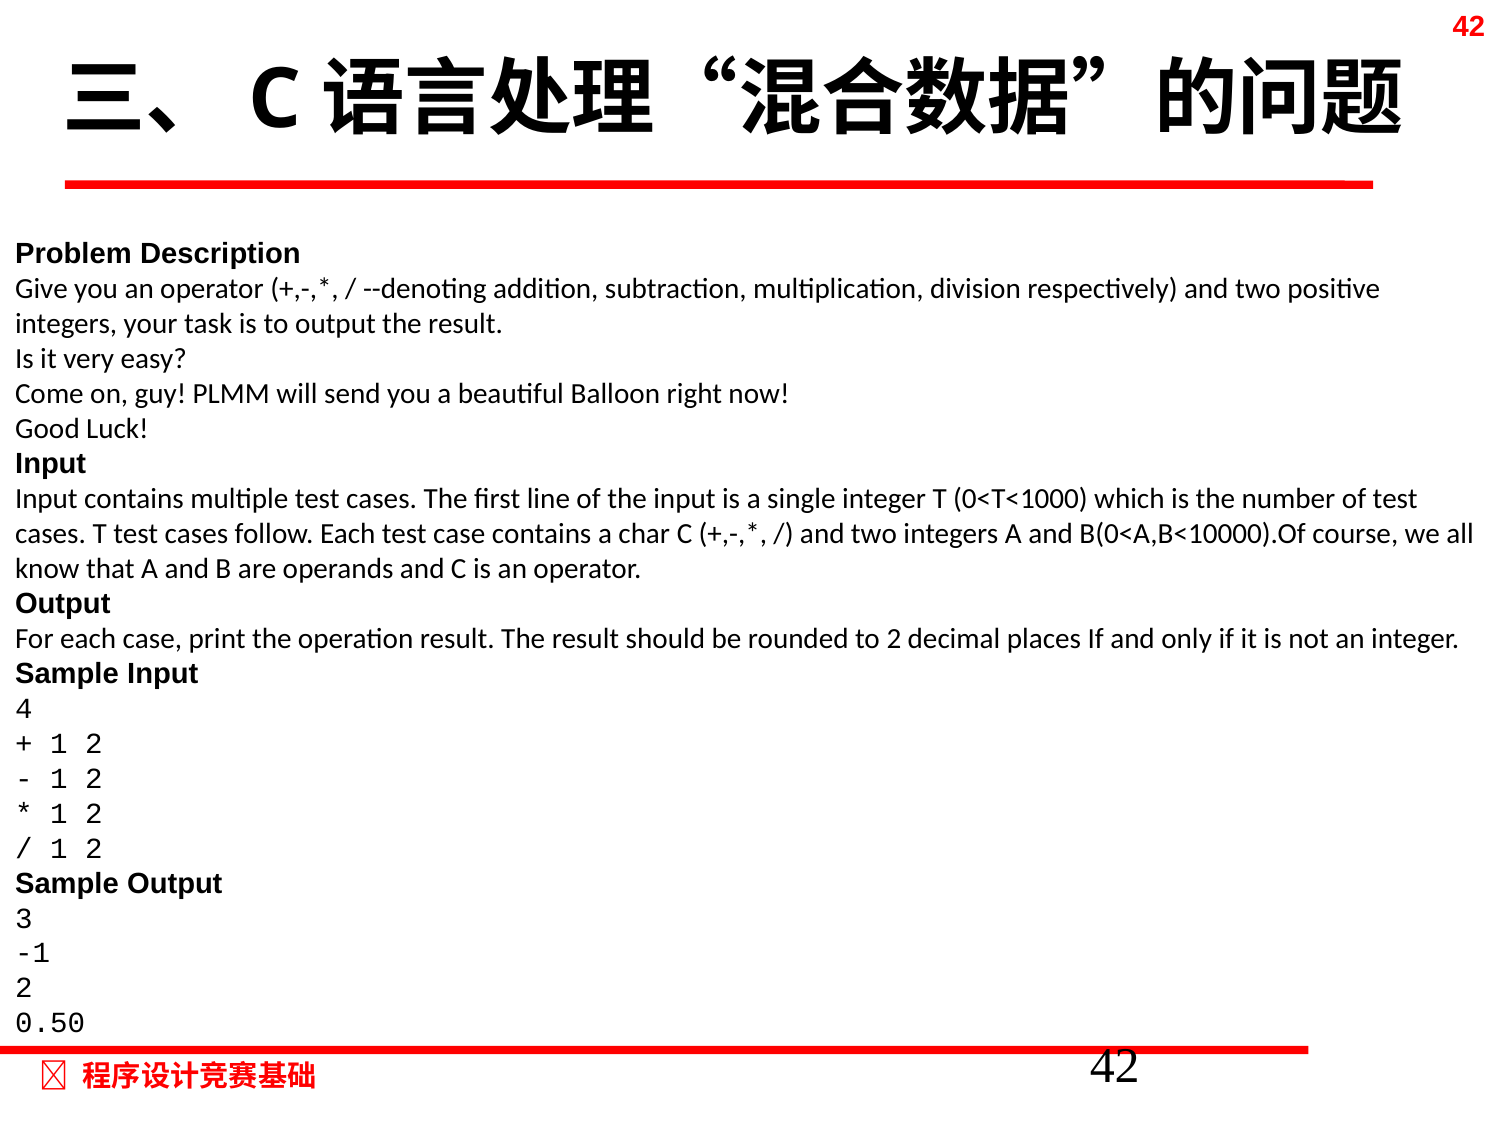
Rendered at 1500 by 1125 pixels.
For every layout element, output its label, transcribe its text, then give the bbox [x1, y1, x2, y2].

text_box Problem Description Give you an operator (+,-,*, / --denoting addition, subtraction, multiplication, division respectively) and two positive integers, your task is to output the result. Is it very easy? Come on, guy! PLMM will send you a beautiful Balloon right now! Good Luck! Input Input contains multiple test cases. The first line of the input is a single integer T (0<T<1000) which is the number of test cases. T test cases follow. Each test case contains a char C (+,-,*, /) and two integers A and B(0<A,B<10000).Of course, we all know that A and B are operands and C is an operator. Output For each case, print the operation result. The result should be rounded to 2 decimal places If and only if it is not an integer. Sample Input 4 + 1 2 - 1 2 * 1 2 / 1 2 Sample Output 3 -1 2 0.50 [0, 227, 1500, 1047]
title 三、C语言处理“混合数据”的问题 [34, 34, 1432, 153]
slide_number 42 [1074, 1047, 1388, 1100]
